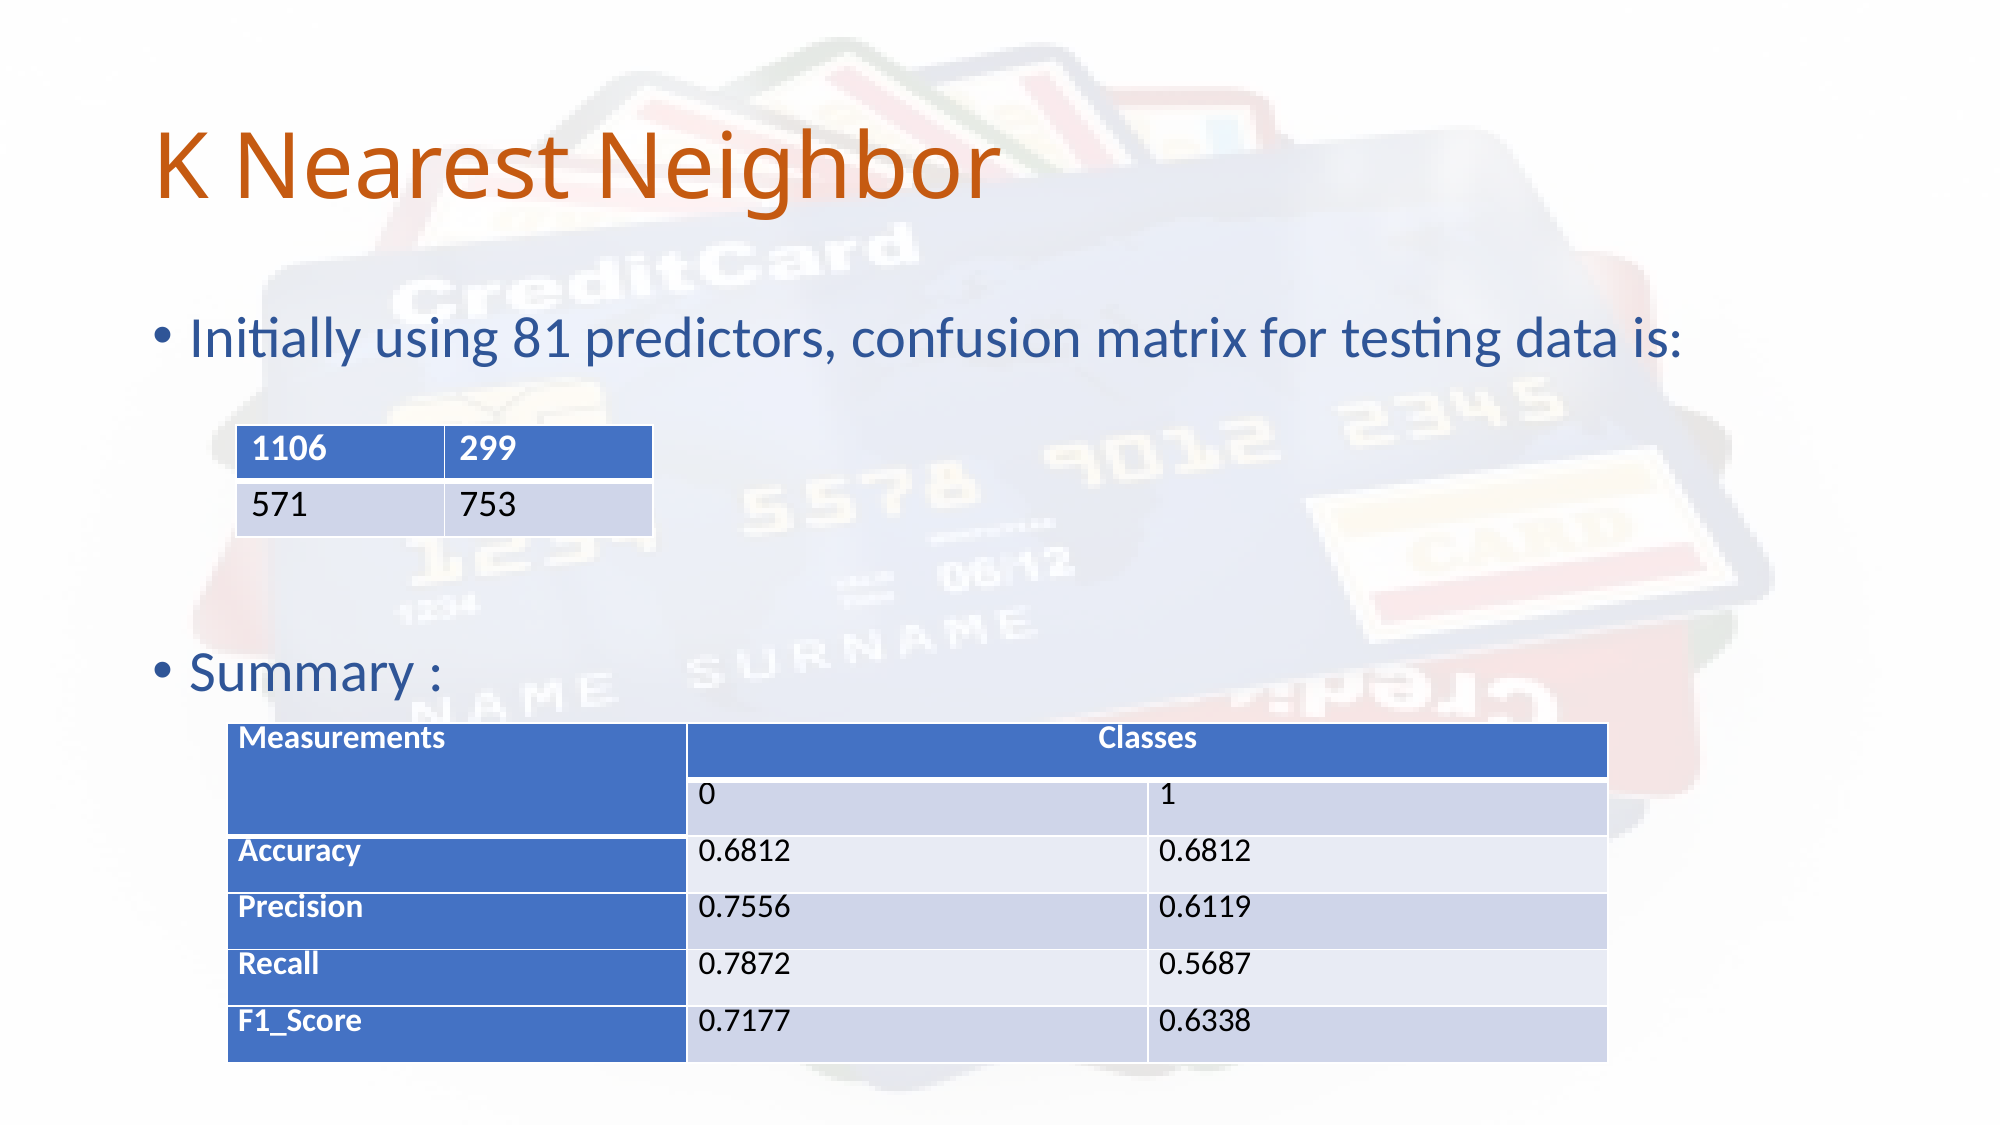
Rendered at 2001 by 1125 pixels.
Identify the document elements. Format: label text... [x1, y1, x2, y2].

table_cell 0.5687 [1149, 950, 1607, 1005]
table_cell 0 [688, 783, 1147, 835]
table_cell 0.7872 [688, 950, 1147, 1005]
table_cell 1 [1149, 783, 1607, 835]
table_cell Accuracy [228, 839, 686, 892]
list Initially using 81 predictors, confusion matrix for testing data is: Summary : [137, 299, 1863, 1014]
table_cell 0.7177 [688, 1007, 1147, 1062]
table_cell 0.6812 [1149, 837, 1607, 892]
table_cell F1_Score [228, 1007, 686, 1062]
table_cell Recall [228, 950, 686, 1005]
table_cell 0.6812 [688, 837, 1147, 892]
table_header Measurements [228, 724, 686, 834]
table_cell 0.6119 [1149, 894, 1607, 949]
table_cell 571 [237, 484, 444, 536]
title K Nearest Neighbor [137, 59, 1863, 278]
table_header 299 [445, 426, 652, 478]
table_cell Precision [228, 894, 686, 949]
table_cell 0.6338 [1149, 1007, 1607, 1062]
table_header 1106 [237, 426, 444, 478]
table_header Classes [688, 724, 1607, 777]
table_cell 753 [445, 484, 652, 536]
table_cell 0.7556 [688, 894, 1147, 949]
